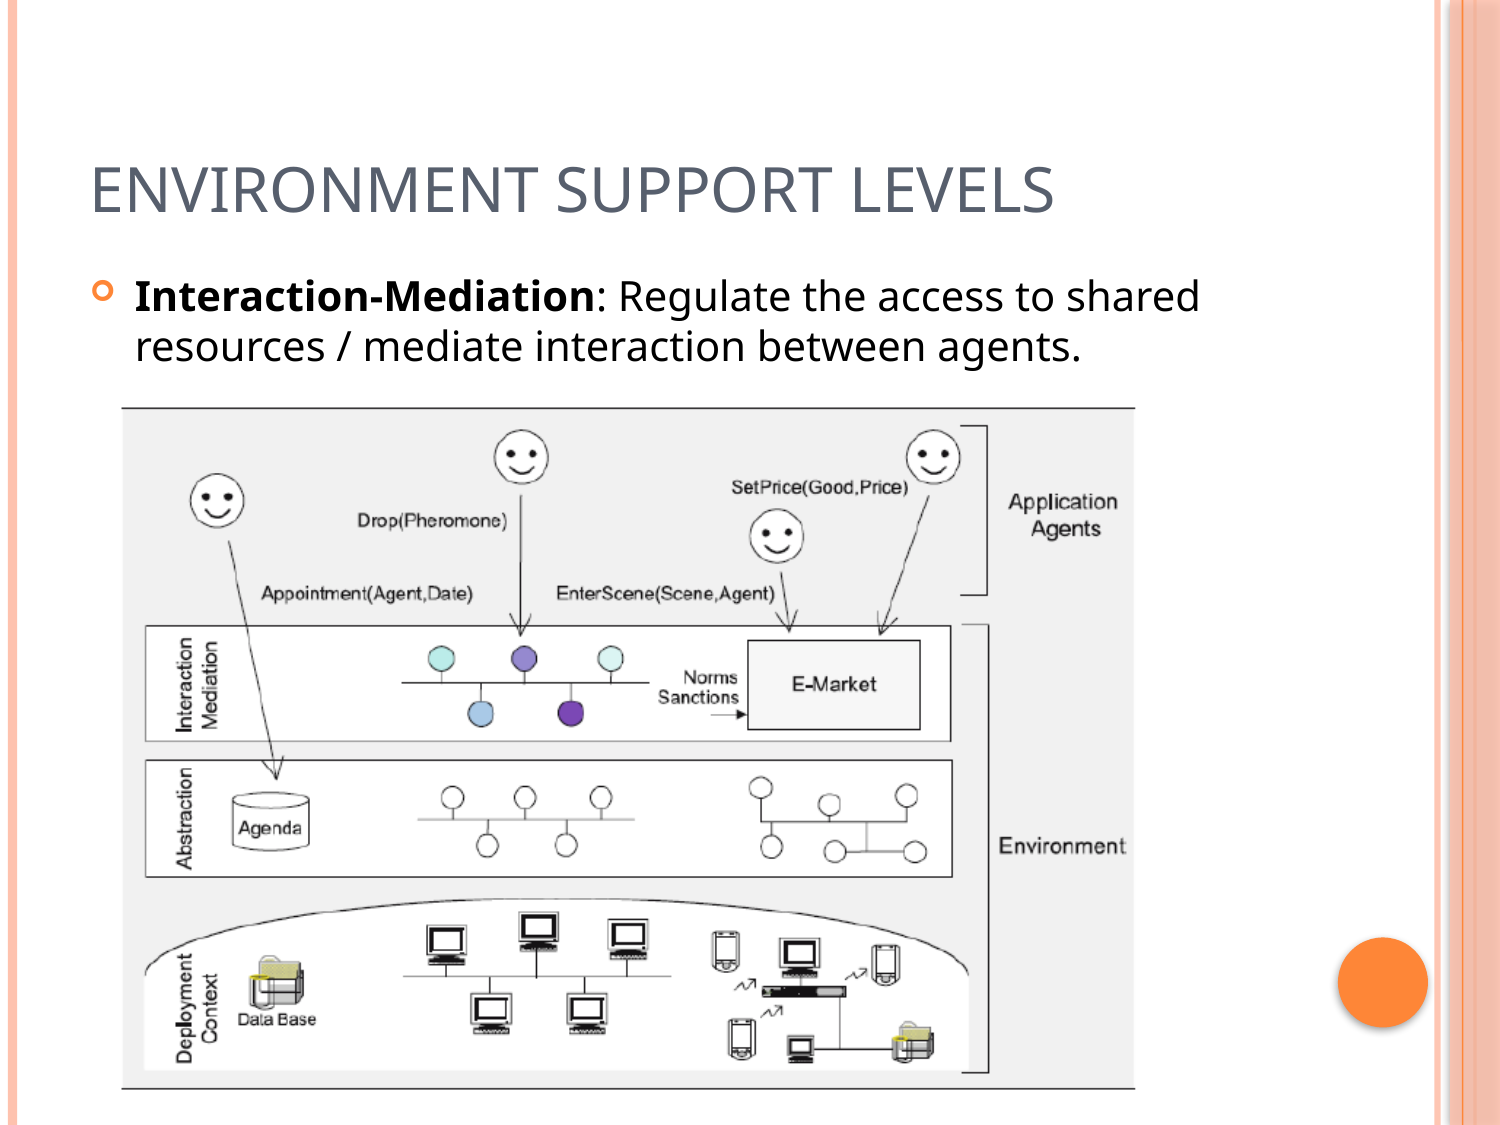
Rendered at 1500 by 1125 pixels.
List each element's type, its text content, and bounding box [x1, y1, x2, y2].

picture [112, 399, 1151, 1101]
list Interaction-Mediation: Regulate the access to shared resources / mediate interaction between agents. [75, 262, 1300, 1062]
title Environment Support Levels [75, 45, 1300, 233]
